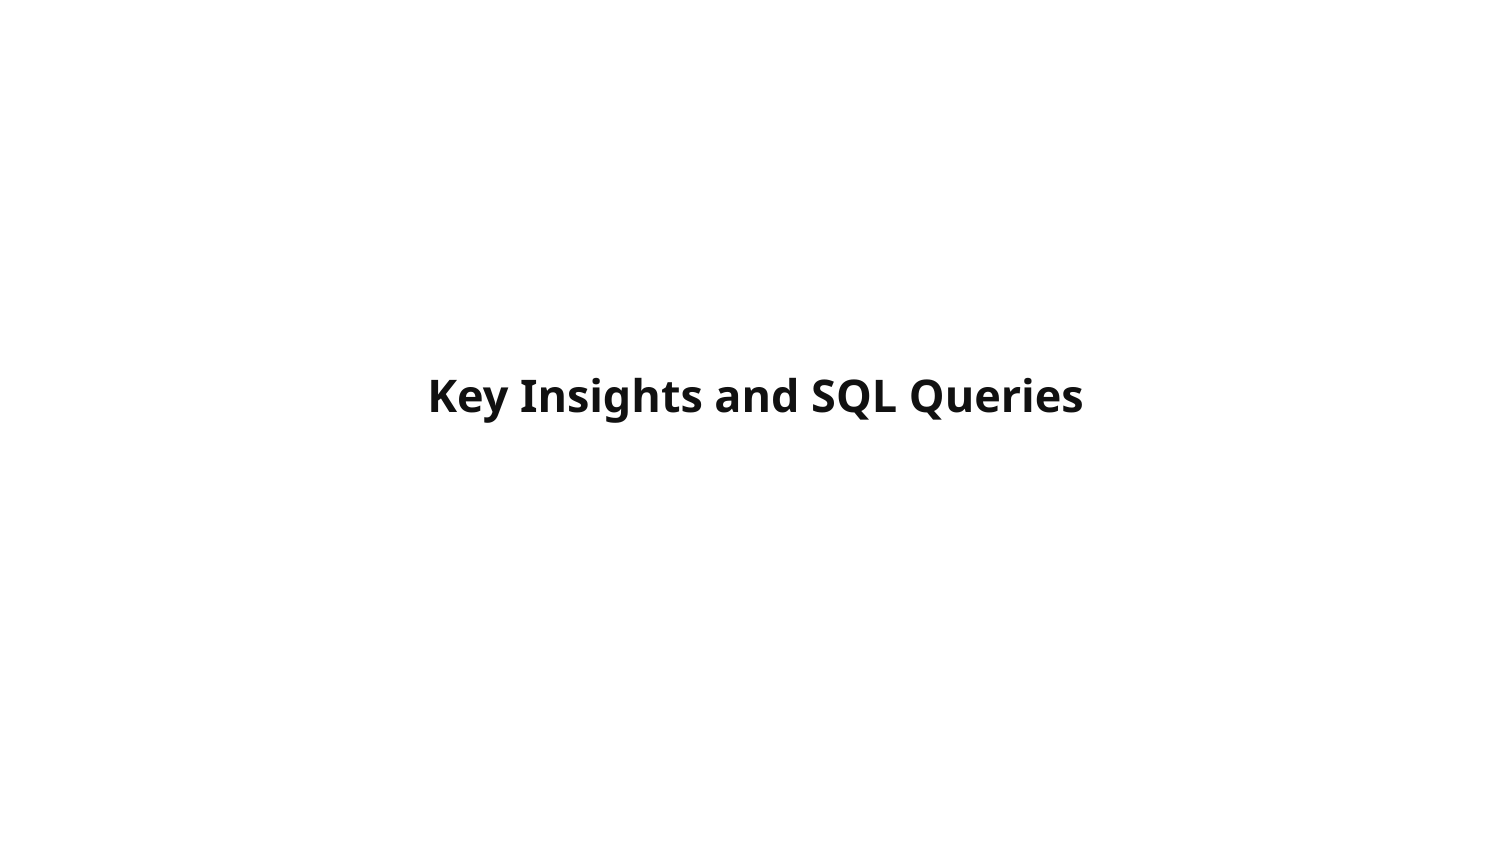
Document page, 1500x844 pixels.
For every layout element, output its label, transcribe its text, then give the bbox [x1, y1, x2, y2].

title Key Insights and SQL Queries [51, 352, 1449, 491]
